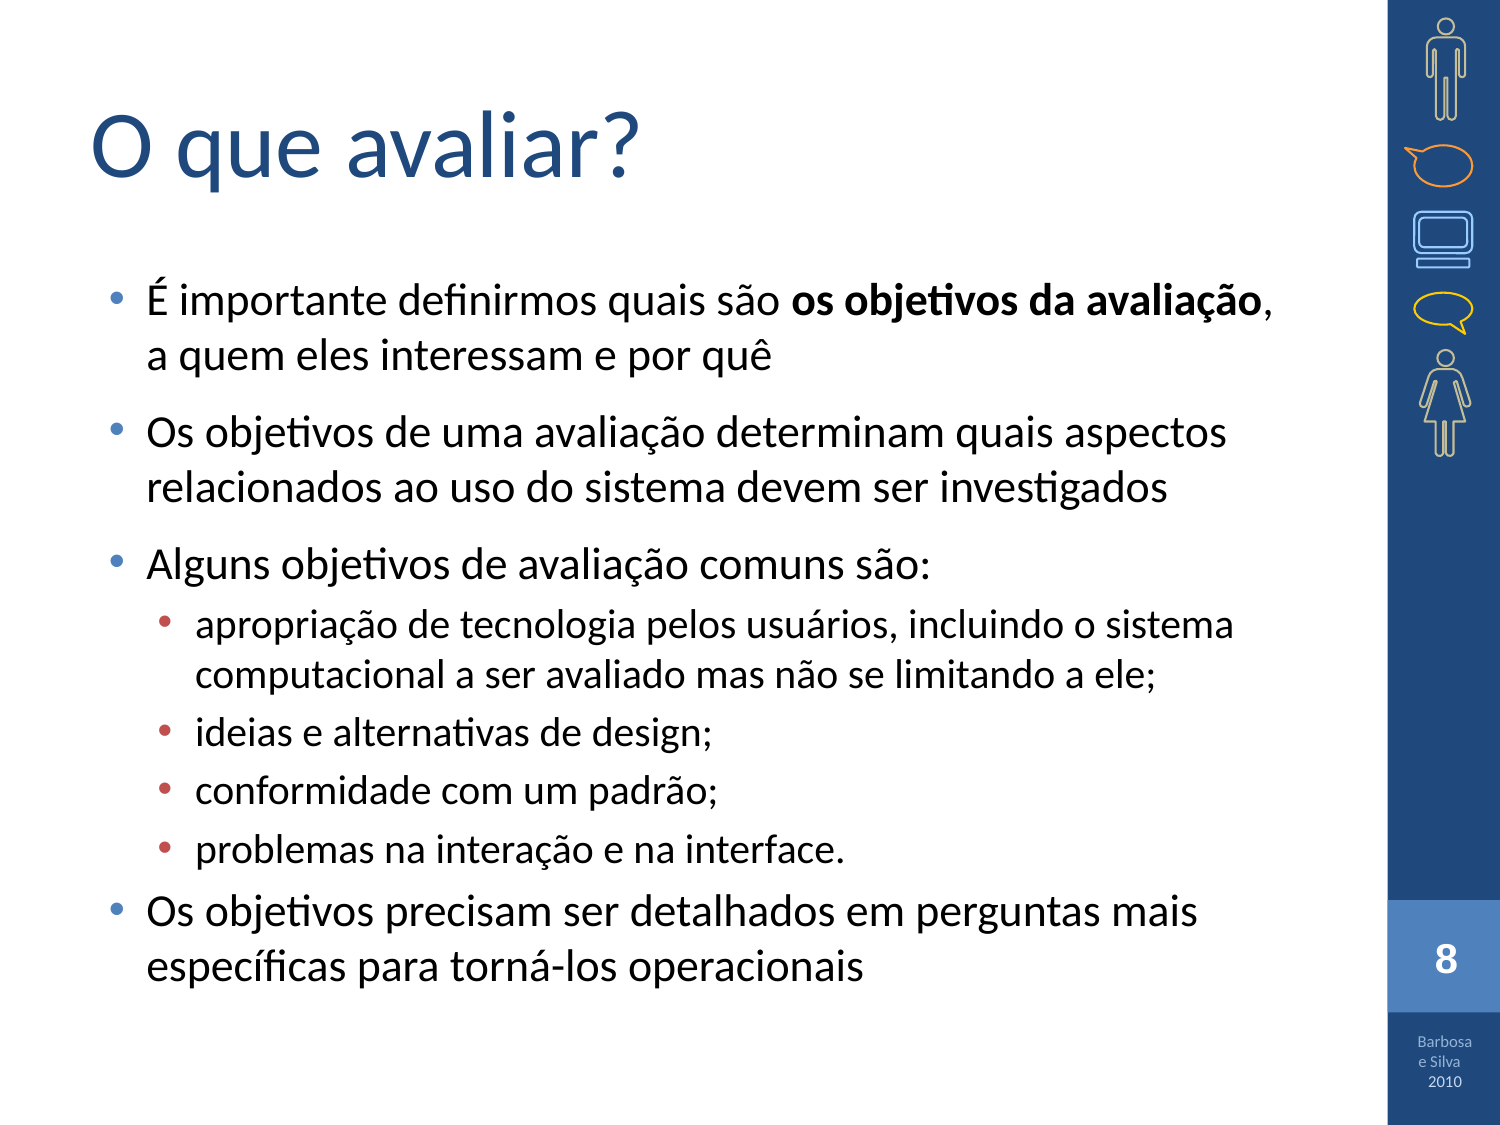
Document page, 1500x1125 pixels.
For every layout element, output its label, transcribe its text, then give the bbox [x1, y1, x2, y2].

list É importante definirmos quais são os objetivos da avaliação, a quem eles interessam e por quê Os objetivos de uma avaliação determinam quais aspectos relacionados ao uso do sistema devem ser investigados Alguns objetivos de avaliação comuns são: apropriação de tecnologia pelos usuários, incluindo o sistema computacional a ser avaliado mas não se limitando a ele; ideias e alternativas de design;  conformidade com um padrão;  problemas na interação e na interface. Os objetivos precisam ser detalhados em perguntas mais específicas para torná-los operacionais [74, 262, 1326, 1051]
title O que avaliar? [75, 45, 1388, 233]
